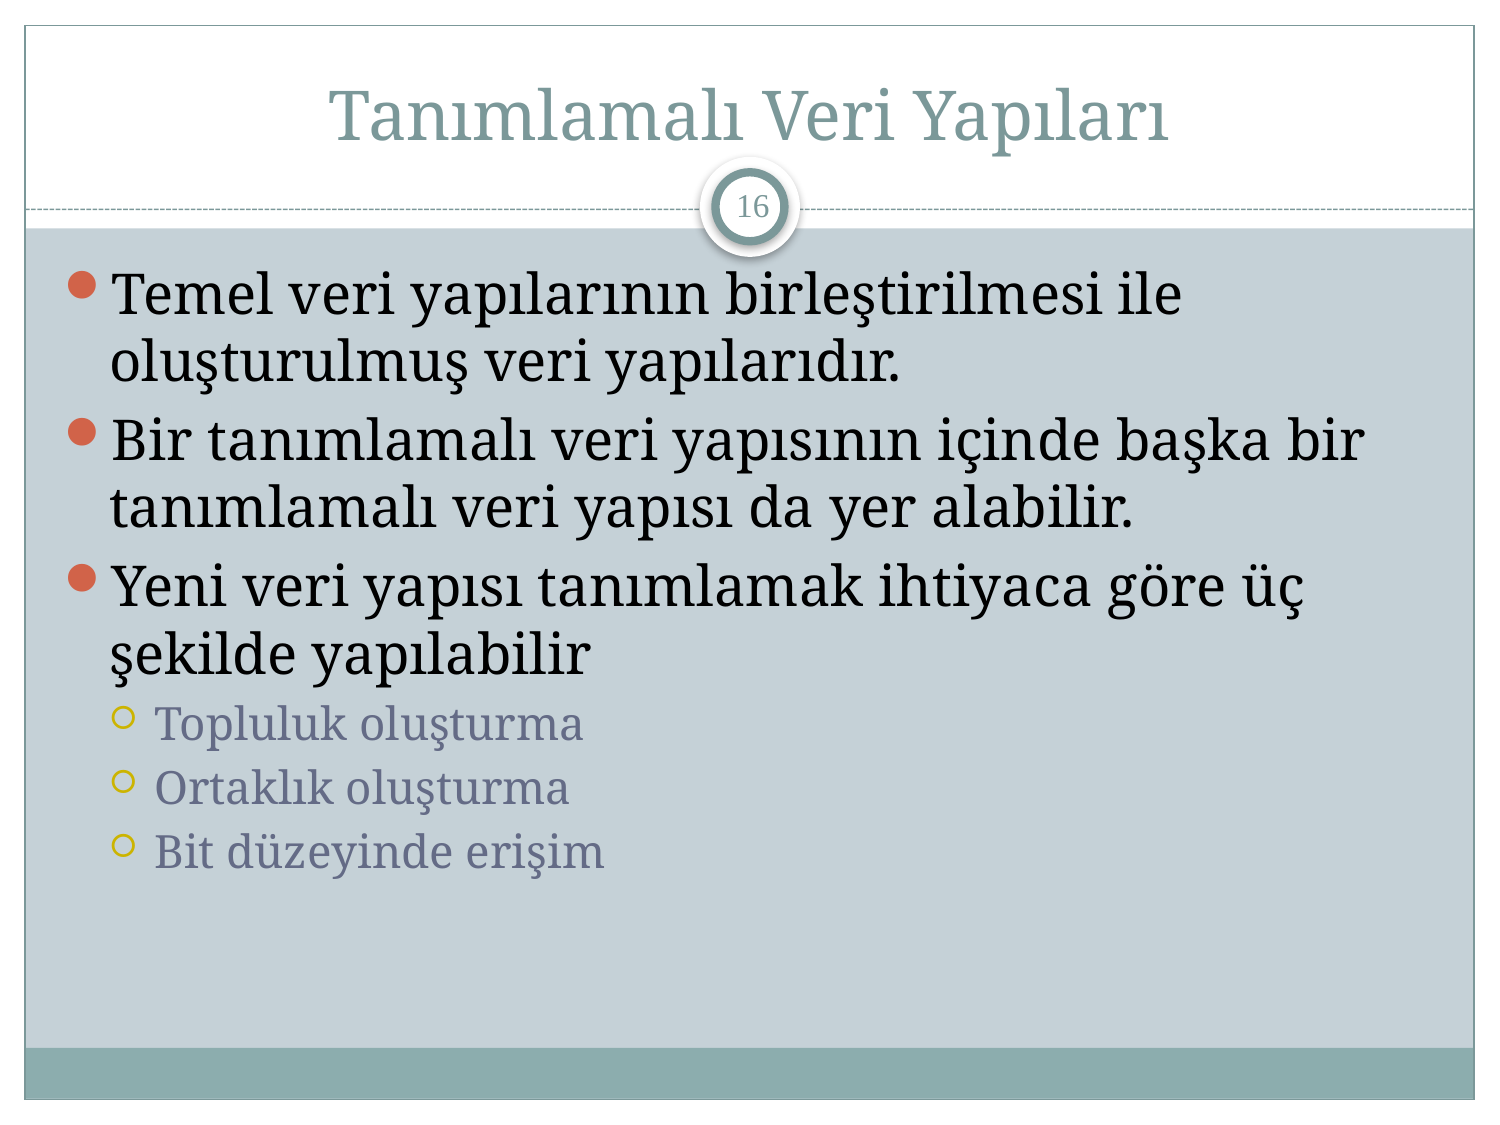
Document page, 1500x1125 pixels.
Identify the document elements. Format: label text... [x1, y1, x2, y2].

list Temel veri yapılarının birleştirilmesi ile oluşturulmuş veri yapılarıdır. Bir tanımlamalı veri yapısının içinde başka bir tanımlamalı veri yapısı da yer alabilir. Yeni veri yapısı tanımlamak ihtiyaca göre üç şekilde yapılabilir Topluluk oluşturma Ortaklık oluşturma Bit düzeyinde erişim [49, 250, 1445, 1001]
slide_number 16 [715, 168, 791, 241]
title Tanımlamalı Veri Yapıları [49, 37, 1450, 162]
